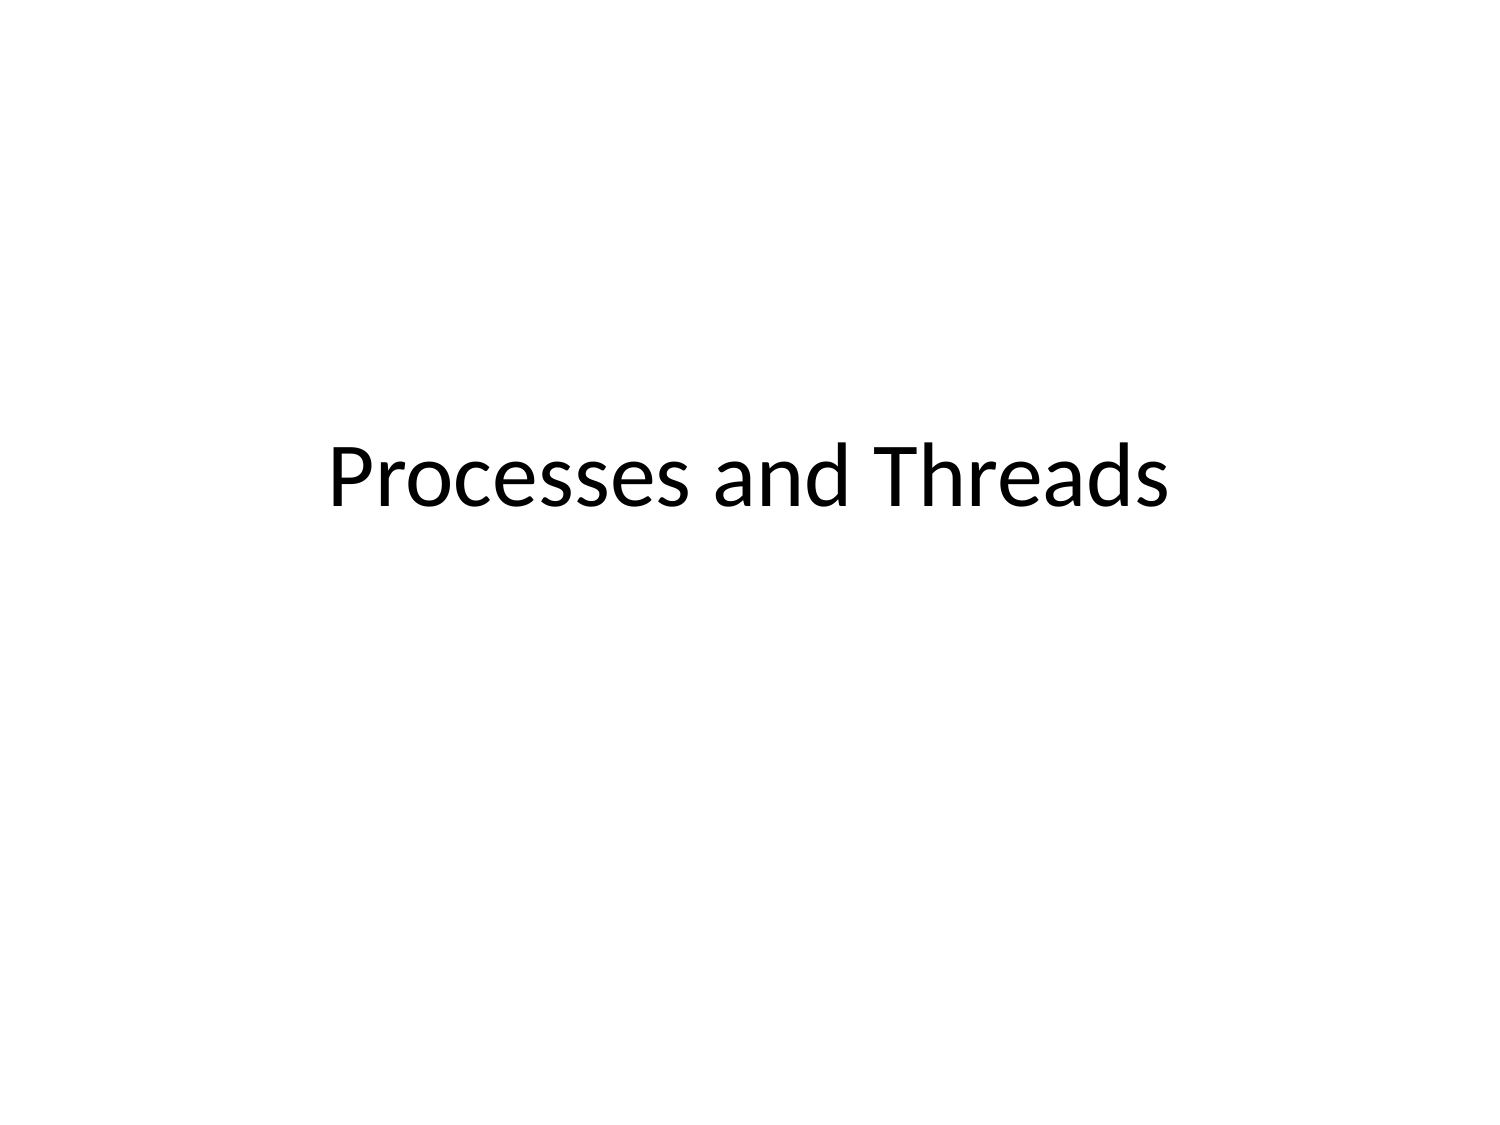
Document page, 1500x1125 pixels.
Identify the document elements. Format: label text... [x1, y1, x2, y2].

title Processes and Threads [111, 348, 1388, 592]
